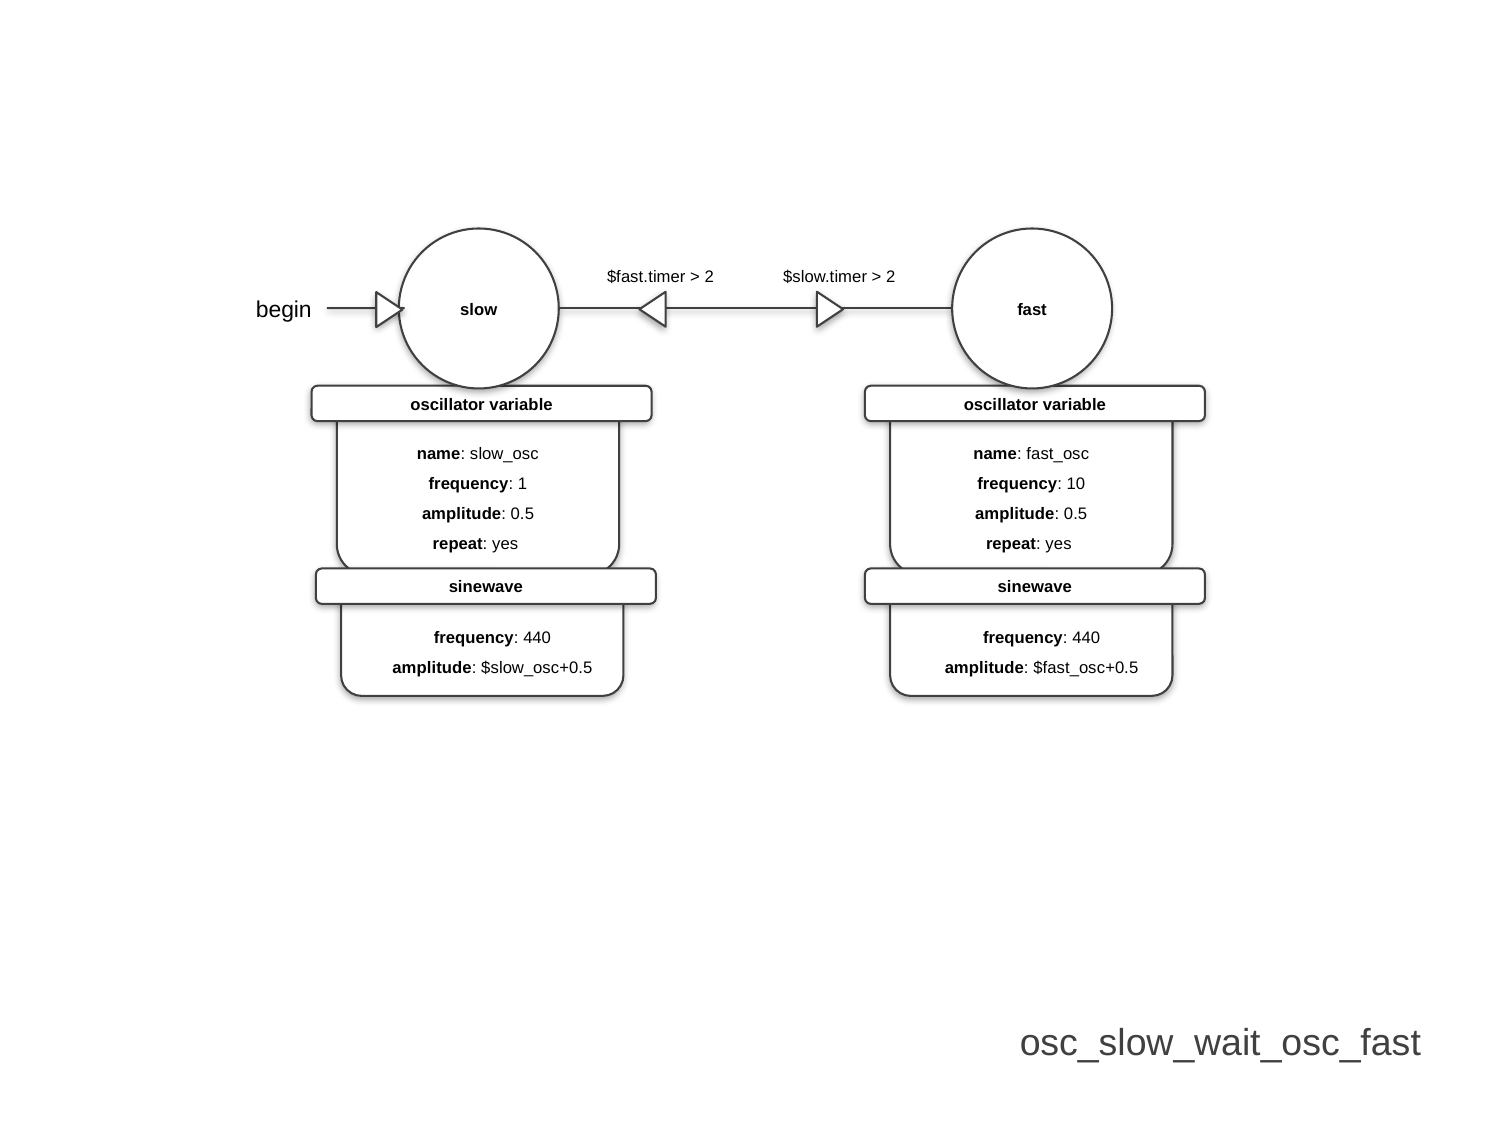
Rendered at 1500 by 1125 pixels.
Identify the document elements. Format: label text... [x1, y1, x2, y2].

text_box [816, 293, 842, 307]
text_box [641, 293, 667, 307]
text_box name: slow_osc frequency: 1 amplitude: 0.5 repeat: yes [336, 425, 620, 561]
text_box [816, 316, 835, 328]
text_box [889, 612, 1172, 697]
text_box [894, 561, 1169, 566]
text_box oscillator variable [864, 384, 1206, 422]
text_box sinewave [315, 567, 657, 605]
text_box $slow.timer > 2 [758, 248, 937, 293]
text_box [340, 561, 615, 566]
text_box osc_slow_wait_osc_fast [294, 988, 1436, 1071]
text_box name: fast_osc frequency: 10 amplitude: 0.5 repeat: yes [890, 425, 1173, 561]
text_box [648, 316, 667, 328]
text_box [340, 612, 623, 697]
text_box frequency: 440 amplitude: $slow_osc+0.5 [350, 609, 635, 684]
text_box fast [951, 227, 1113, 390]
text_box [240, 286, 405, 331]
text_box oscillator variable [310, 384, 653, 422]
text_box slow [401, 227, 560, 390]
text_box frequency: 440 amplitude: $fast_osc+0.5 [899, 609, 1184, 684]
text_box $fast.timer > 2 [563, 248, 758, 293]
text_box sinewave [864, 567, 1206, 605]
